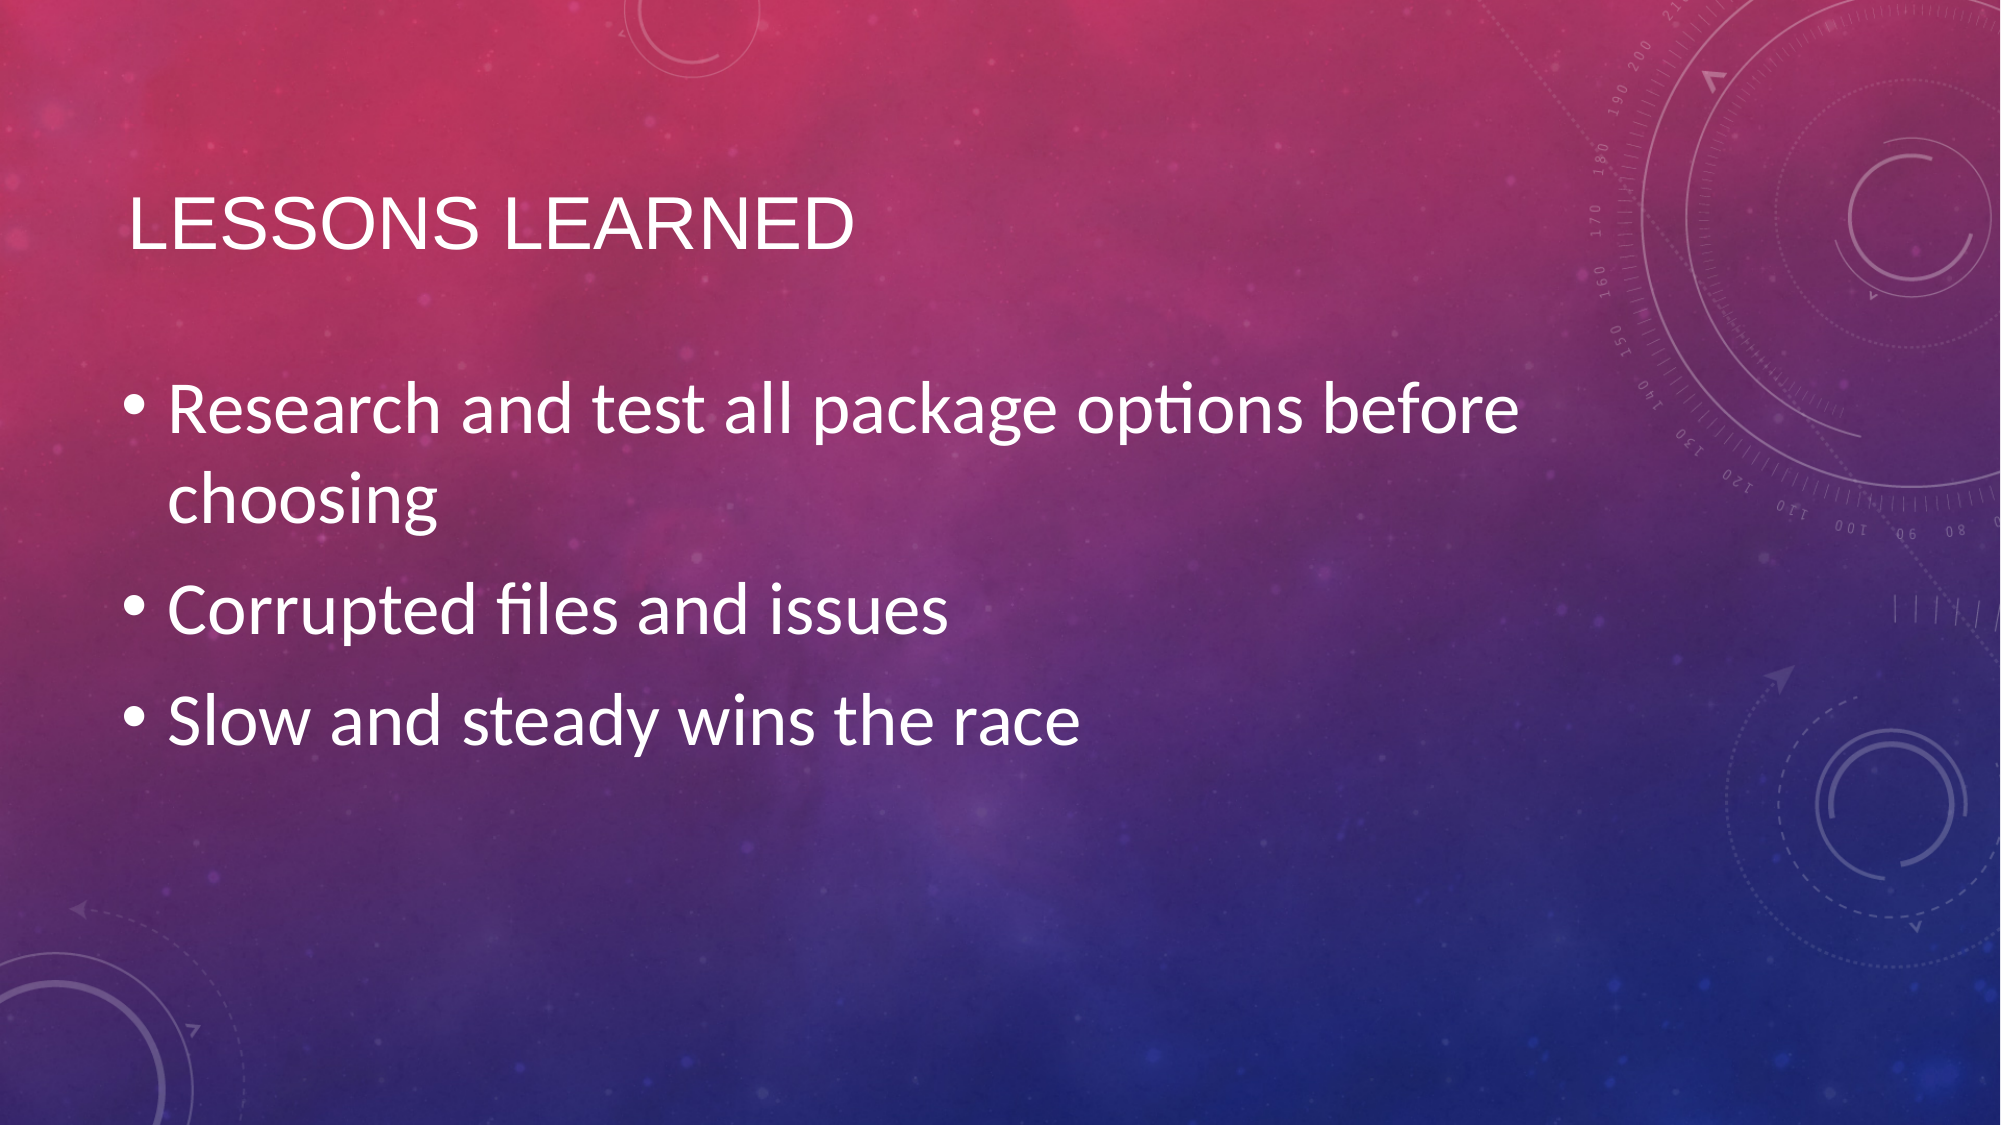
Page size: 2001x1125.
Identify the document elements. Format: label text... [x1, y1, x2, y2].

picture [0, 0, 2001, 1125]
title Lessons Learned [112, 99, 1775, 339]
list Research and test all package options before choosing Corrupted files and issues Slow and steady wins the race [106, 351, 1768, 950]
